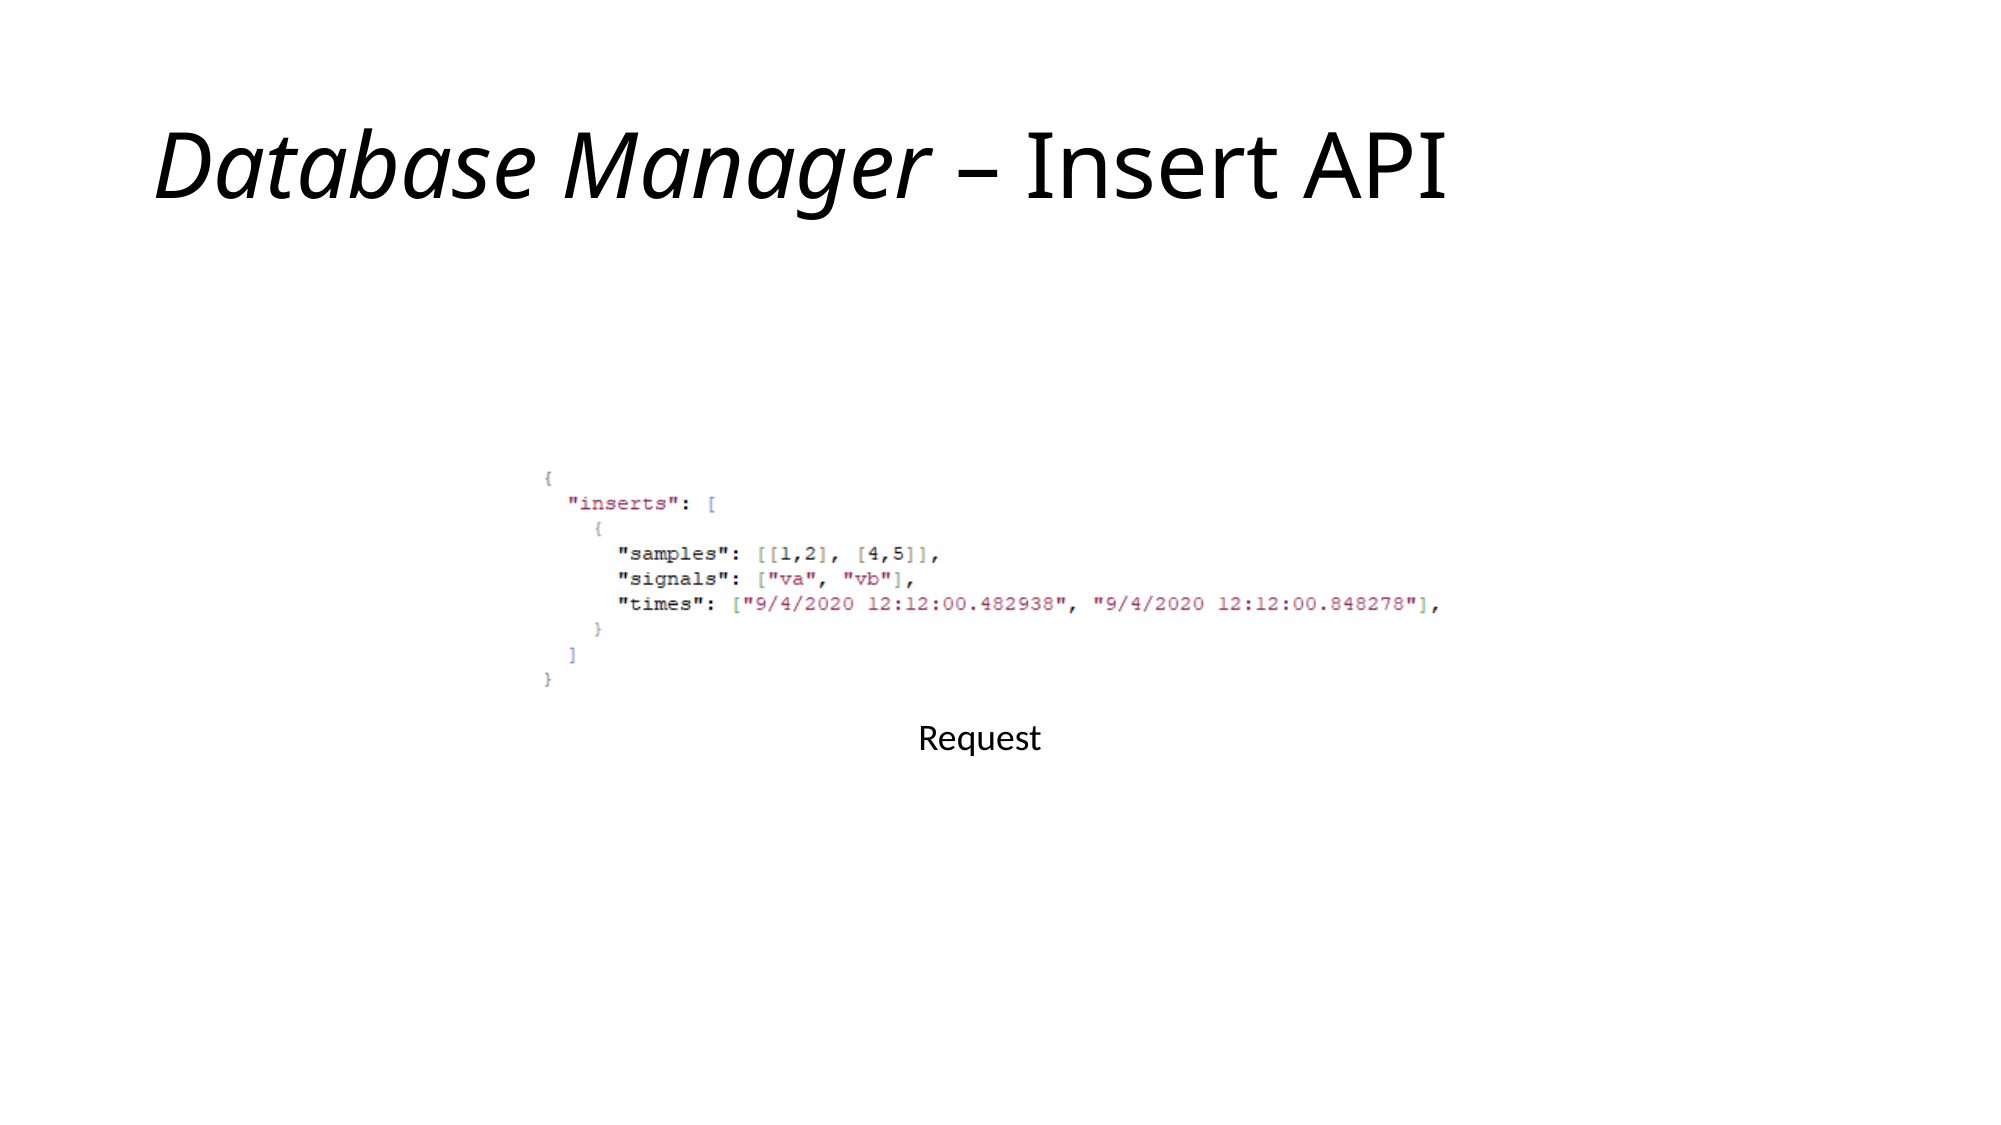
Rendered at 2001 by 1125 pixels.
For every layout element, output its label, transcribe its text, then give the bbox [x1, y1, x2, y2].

title Database Manager – Insert API [137, 59, 1863, 278]
picture [539, 461, 1513, 706]
text_box Request [903, 706, 1057, 766]
